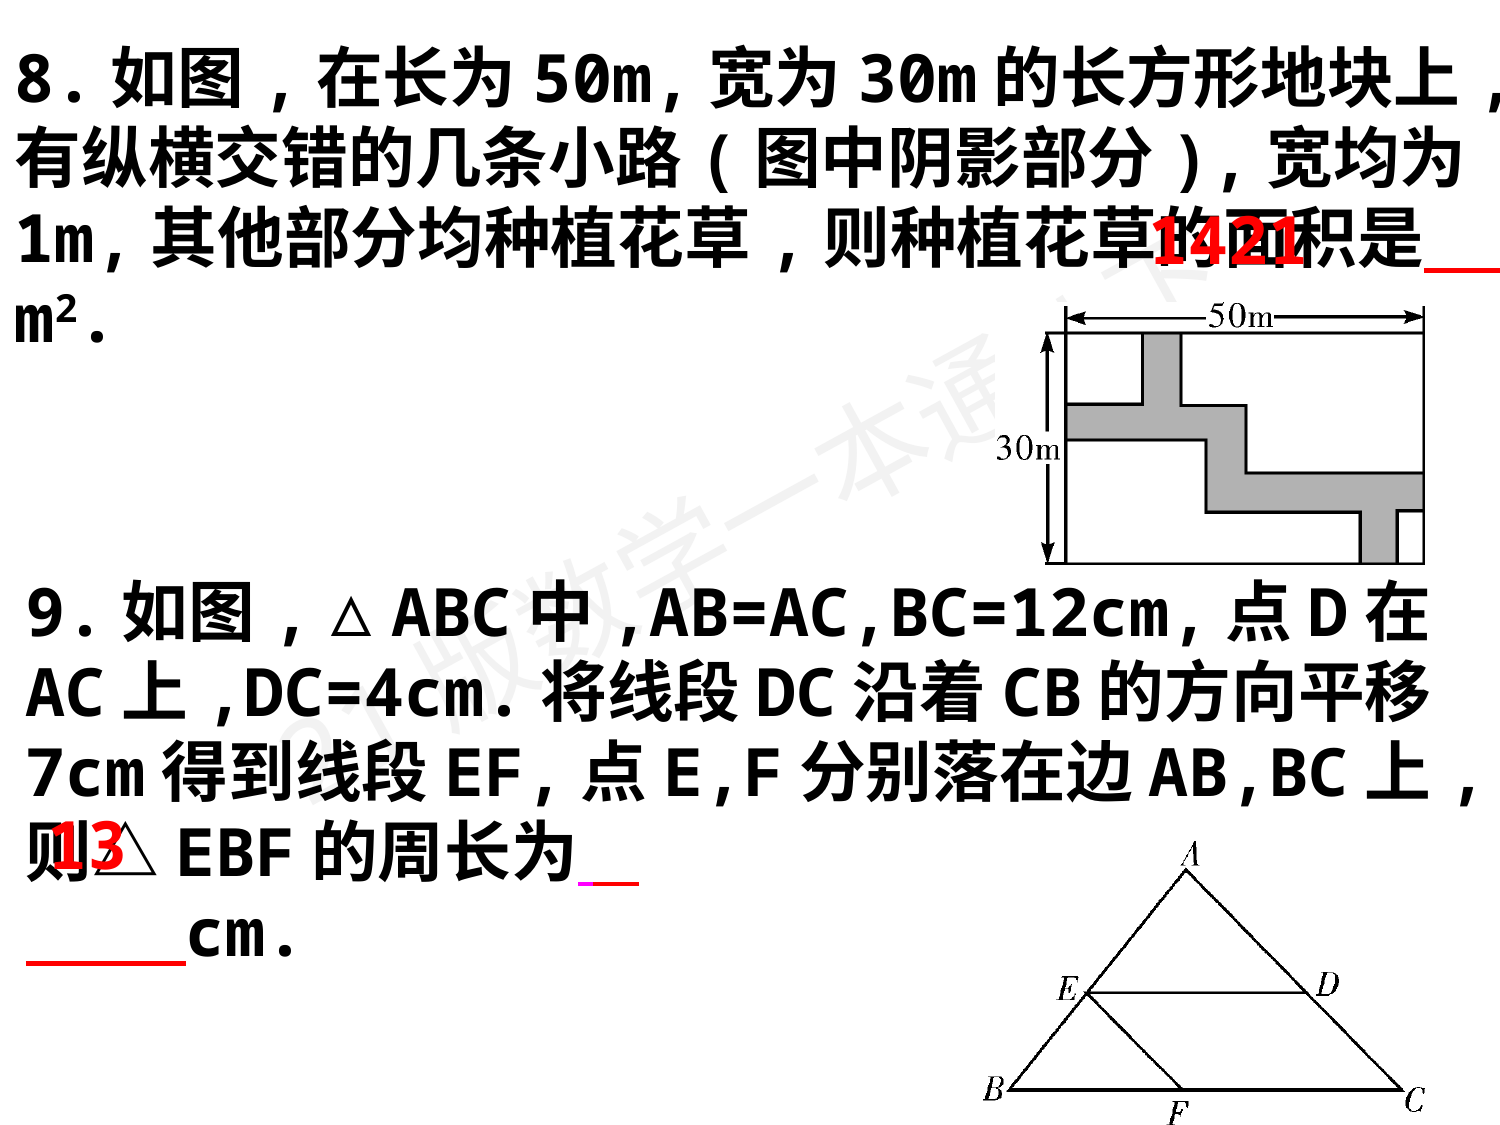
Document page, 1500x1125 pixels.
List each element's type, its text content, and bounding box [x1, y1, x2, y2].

picture [995, 302, 1425, 565]
text_box 1421 [1133, 190, 1500, 285]
picture [982, 841, 1425, 1125]
text_box 8.如图,在长为50m,宽为30m的长方形地块上,有纵横交错的几条小路(图中阴影部分),宽均为1m,其他部分均种植花草,则种植花草的面积是 m2. [0, 28, 1500, 364]
text_box 13 [33, 795, 185, 891]
text_box 9.如图,△ABC中,AB=AC,BC=12cm,点D在AC上,DC=4cm.将线段DC沿着CB的方向平移7cm得到线段EF,点E,F分别落在边AB,BC上,则△EBF的周长为 cm. [10, 562, 1500, 977]
